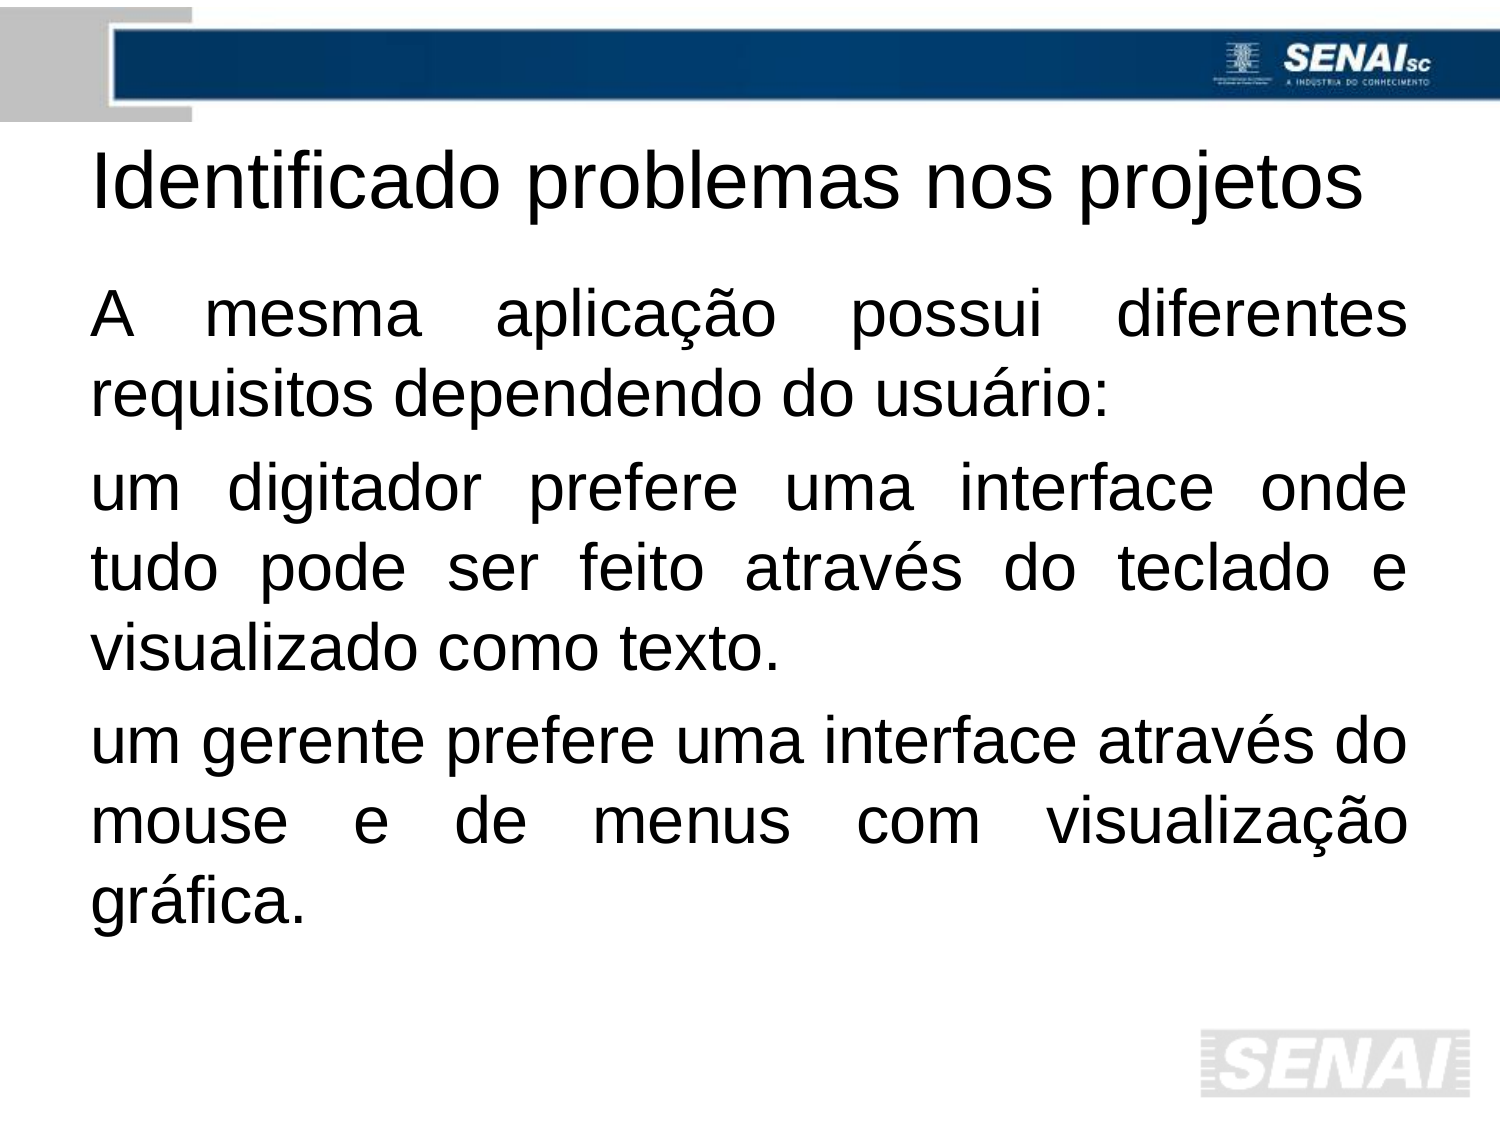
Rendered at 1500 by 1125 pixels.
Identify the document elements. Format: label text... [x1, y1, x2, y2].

picture [0, 7, 1500, 122]
list A mesma aplicação possui diferentes requisitos dependendo do usuário: um digitador prefere uma interface onde tudo pode ser feito através do teclado e visualizado como texto. um gerente prefere uma interface através do mouse e de menus com visualização gráfica. [75, 262, 1425, 1005]
title Identificado problemas nos projetos [75, 45, 1425, 233]
